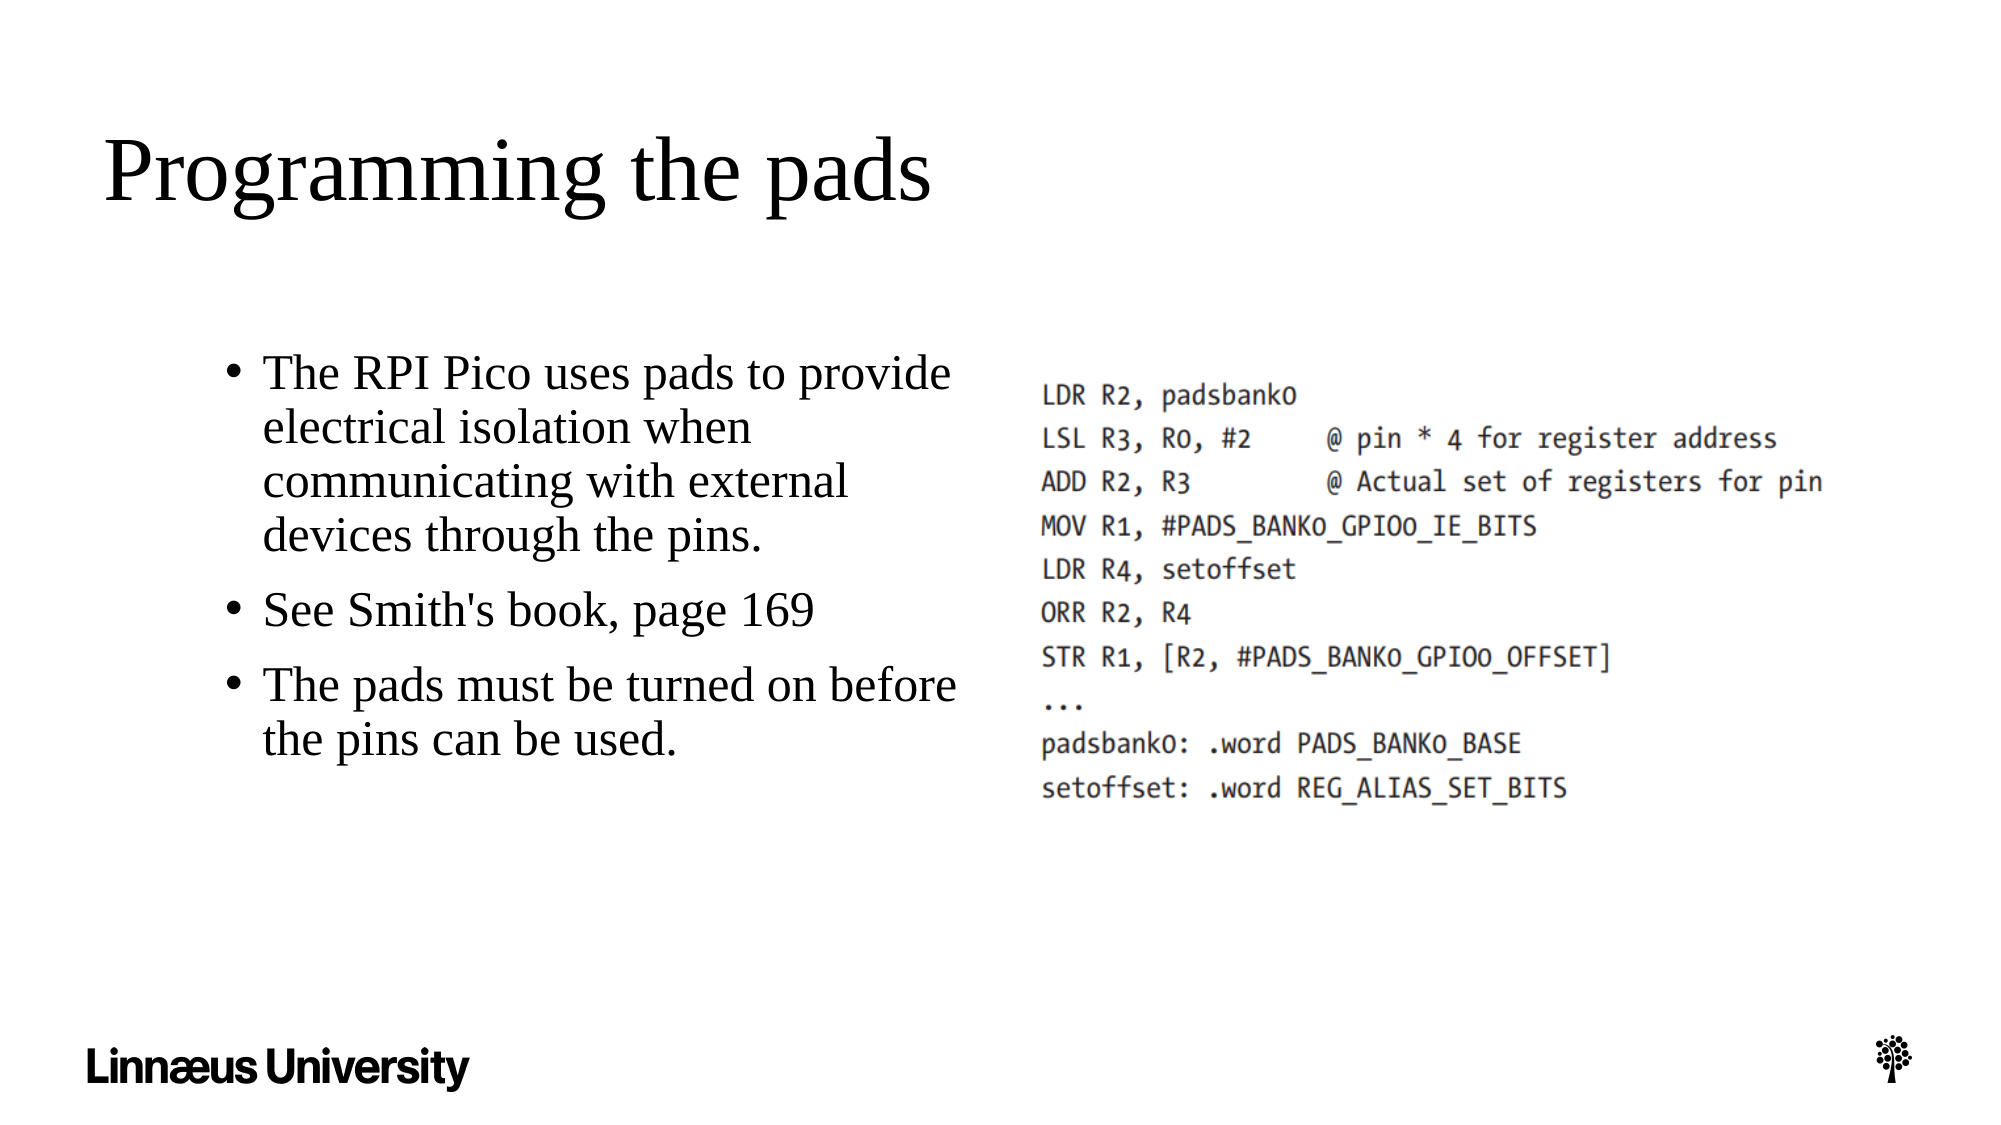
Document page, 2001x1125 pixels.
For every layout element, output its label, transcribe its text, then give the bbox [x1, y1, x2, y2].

picture [85, 1047, 472, 1092]
list The RPI Pico uses pads to provide electrical isolation when communicating with external devices through the pins. See Smith's book, page 169 The pads must be turned on before the pins can be used. [225, 346, 1001, 942]
picture [1876, 1035, 1912, 1083]
title Programming the pads [88, 59, 1912, 284]
picture [1033, 376, 1830, 820]
